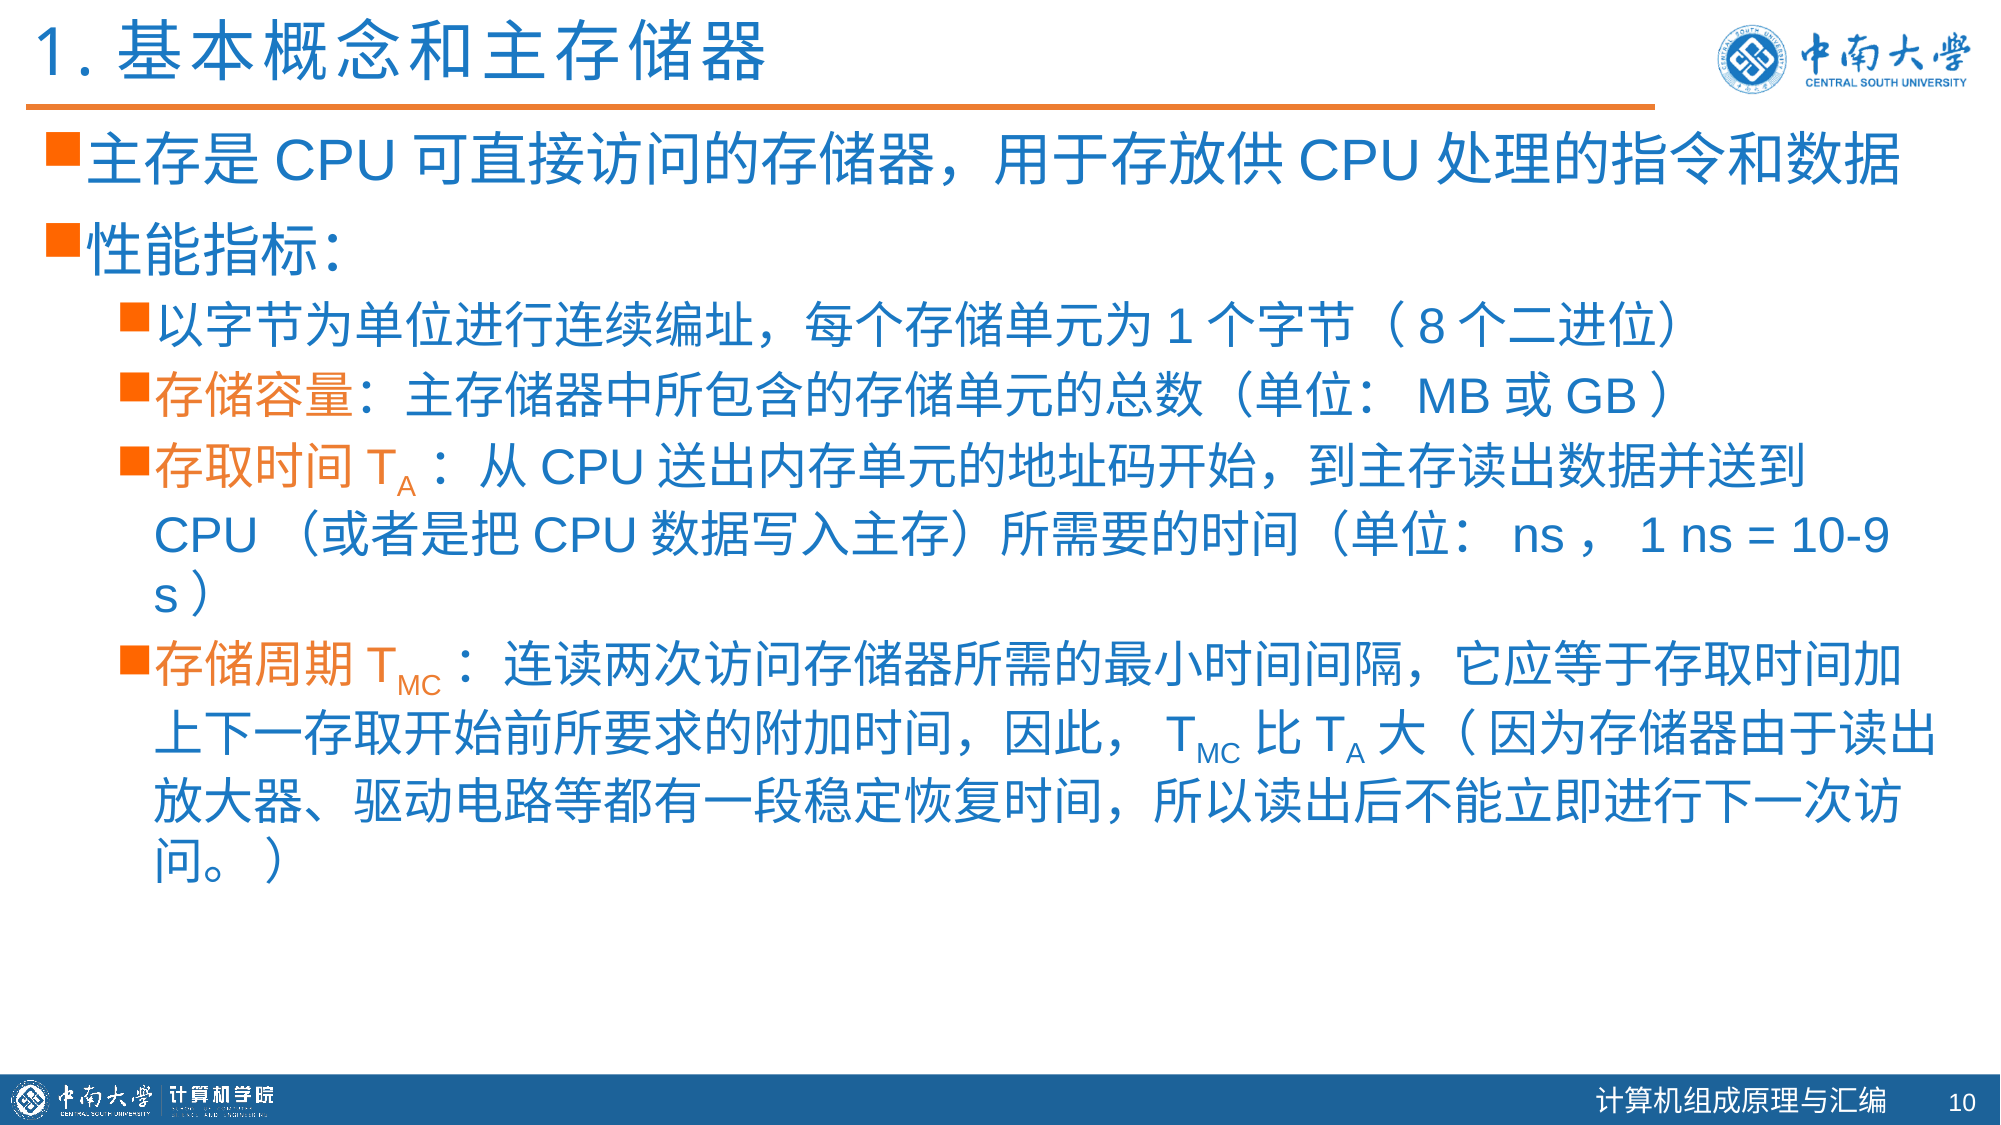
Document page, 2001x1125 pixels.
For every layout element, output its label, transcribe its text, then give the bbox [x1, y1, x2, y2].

slide_number 9 [1916, 1079, 1992, 1124]
picture [1708, 19, 1982, 99]
list 1.基本概念和主存储器 [17, 10, 1615, 83]
list 主存是CPU可直接访问的存储器，用于存放供CPU处理的指令和数据 性能指标： 以字节为单位进行连续编址，每个存储单元为1个字节（8个二进位） 存储容量：主存储器中所包含的存储单元的总数（单位：MB或GB） 存取时间TA：从CPU送出内存单元的地址码开始，到主存读出数据并送到CPU（或者是把CPU数据写入主存）所需要的时间（单位：ns，1 ns = 10-9 s） 存储周期TMC：连读两次访问存储器所需的最小时间间隔，它应等于存取时间加上下一存取开始前所要求的附加时间，因此，TMC比TA大（ 因为存储器由于读出放大器、驱动电路等都有一段稳定恢复时间，所以读出后不能立即进行下一次访问。 ） [26, 114, 1968, 1026]
picture [0, 1080, 299, 1120]
